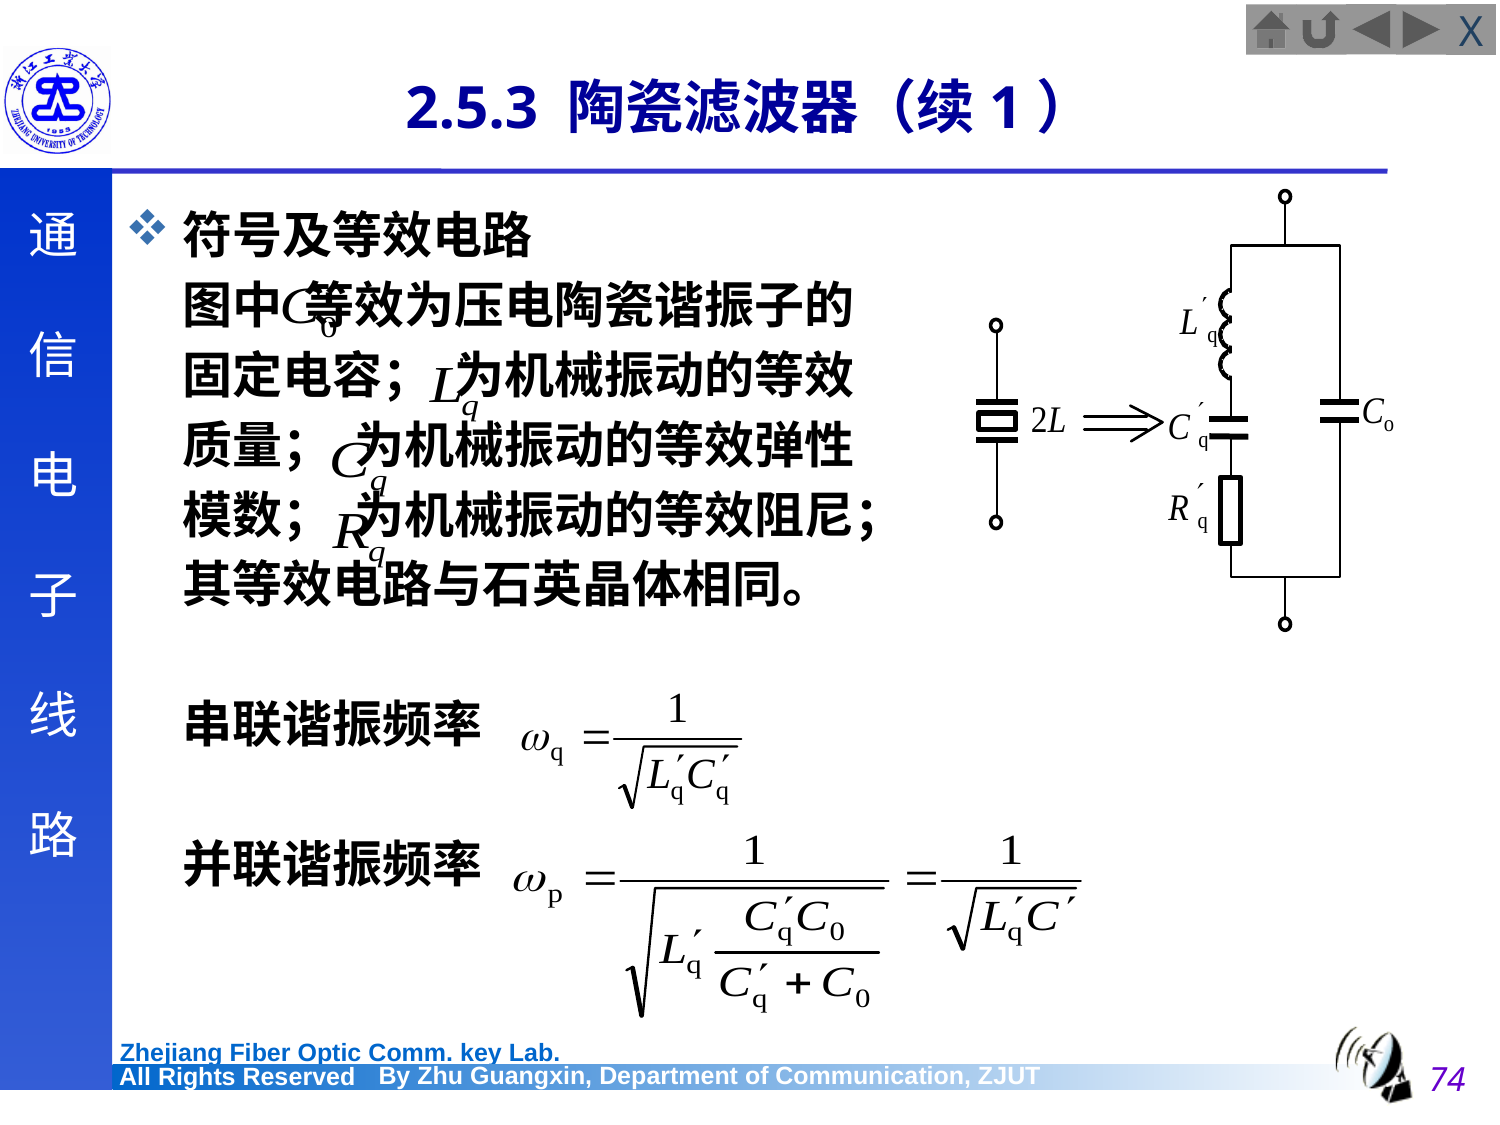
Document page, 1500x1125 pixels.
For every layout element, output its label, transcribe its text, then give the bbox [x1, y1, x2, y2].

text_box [321, 491, 399, 579]
list 符号及等效电路 图中 等效为压电陶瓷谐振子的 固定电容； 为机械振动的等效 质量； 为机械振动的等效弹性 模数； 为机械振动的等效阻尼； 其等效电路与石英晶体相同。 串联谐振频率 并联谐振频率 [111, 196, 1386, 1036]
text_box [513, 680, 752, 820]
title 2.5.3 陶瓷滤波器（续1） [112, 54, 1388, 155]
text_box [418, 345, 491, 433]
picture [3, 46, 111, 154]
picture [1328, 1019, 1414, 1106]
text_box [962, 184, 1408, 646]
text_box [504, 822, 1093, 1027]
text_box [321, 420, 399, 491]
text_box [271, 271, 349, 351]
